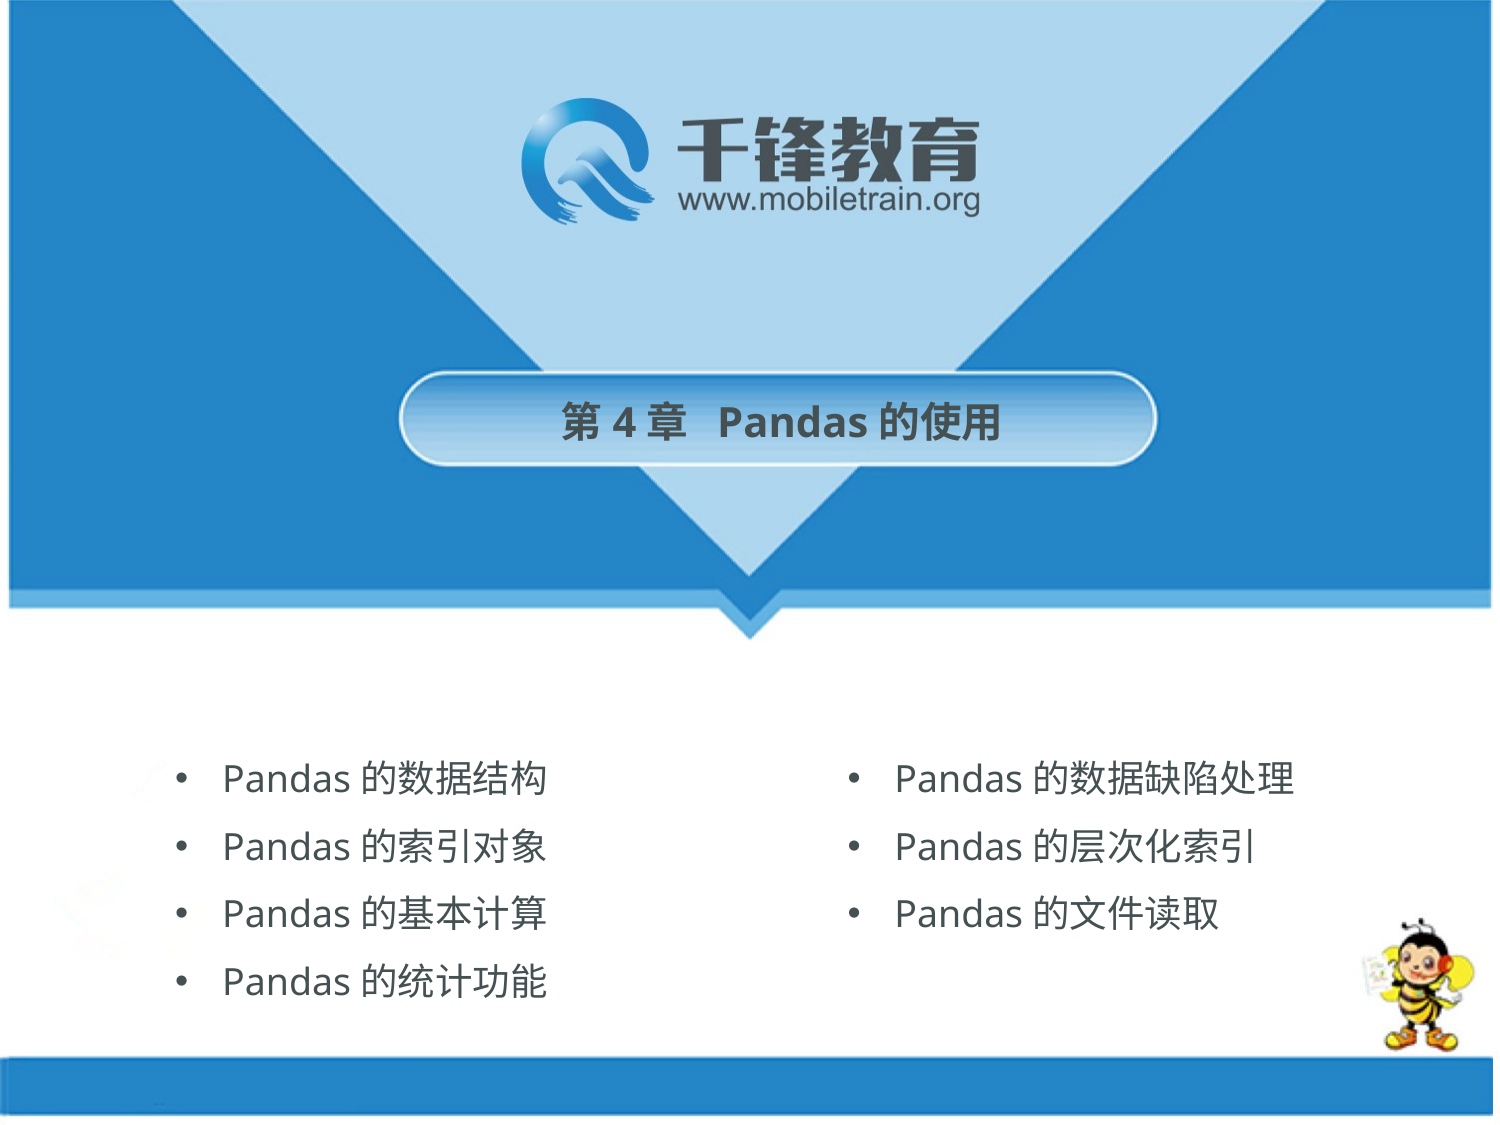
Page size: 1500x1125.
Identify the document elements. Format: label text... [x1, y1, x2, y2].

text_box Pandas的数据结构 Pandas的索引对象 Pandas的基本计算 Pandas的统计功能 [160, 725, 664, 1011]
text_box Pandas的数据缺陷处理 Pandas的层次化索引 Pandas的文件读取 [832, 725, 1437, 943]
picture [0, 0, 1500, 1125]
text_box 第4章 Pandas的使用 [360, 394, 1205, 494]
